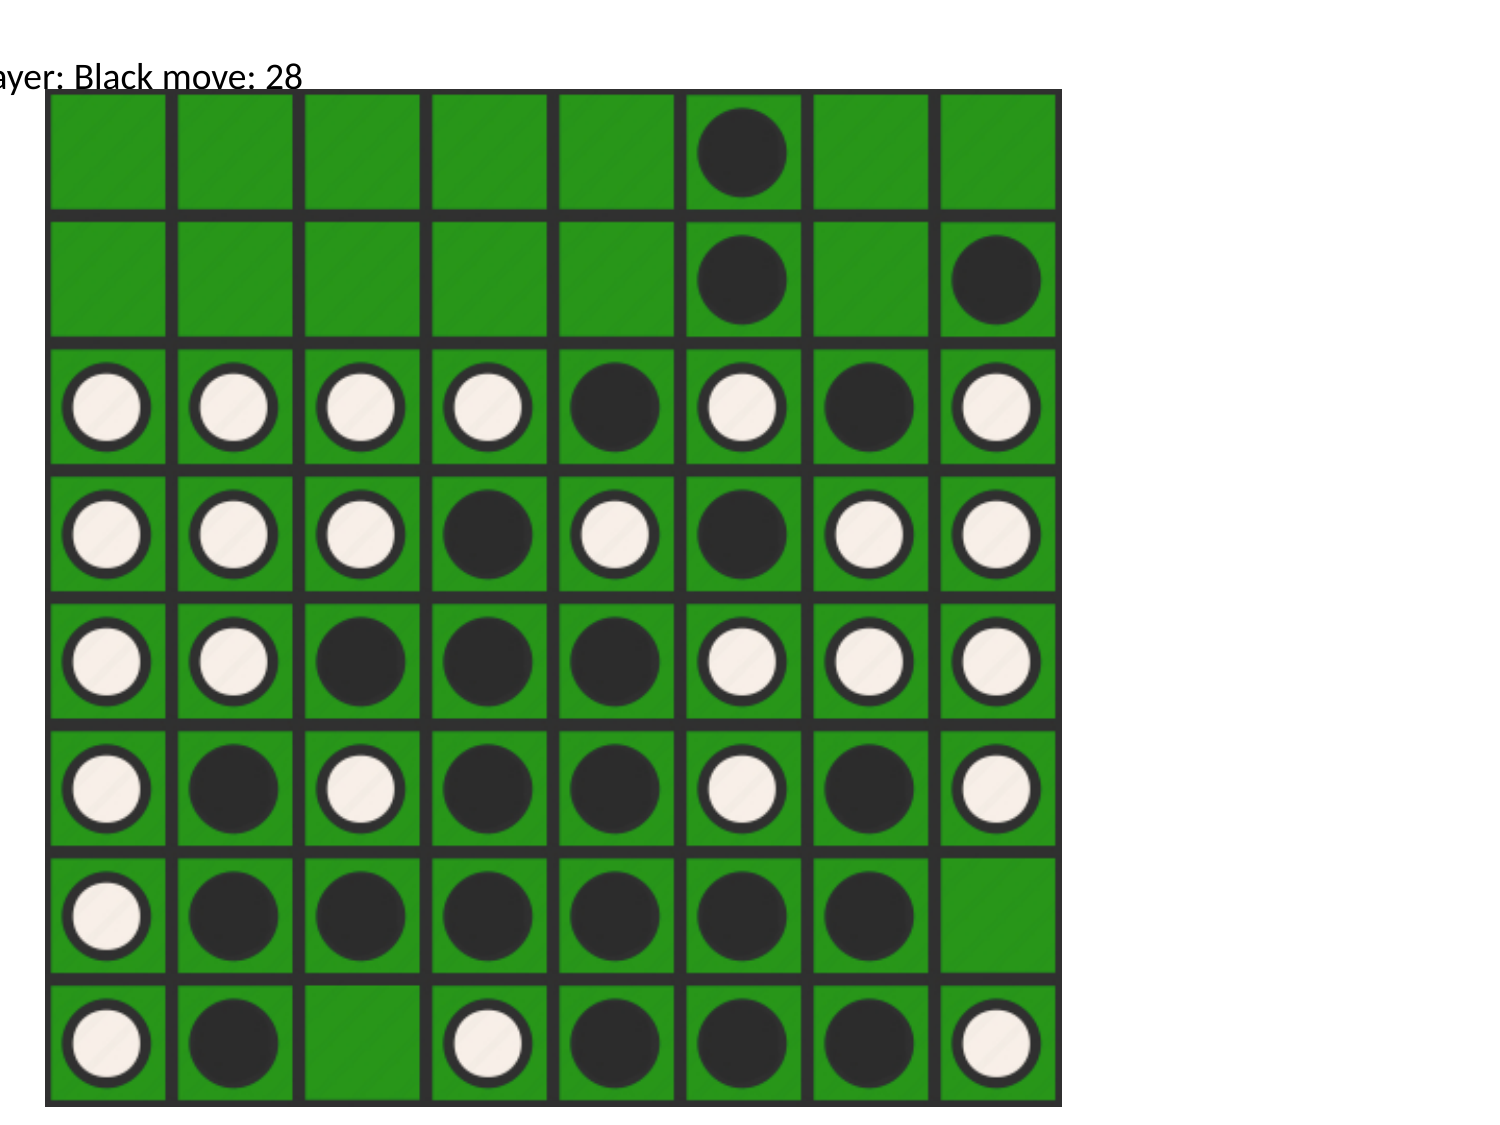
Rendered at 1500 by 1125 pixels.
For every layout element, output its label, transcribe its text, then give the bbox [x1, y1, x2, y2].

picture [44, 89, 1062, 1107]
text_box turn: 45 player: Black move: 28 [0, 44, 319, 105]
